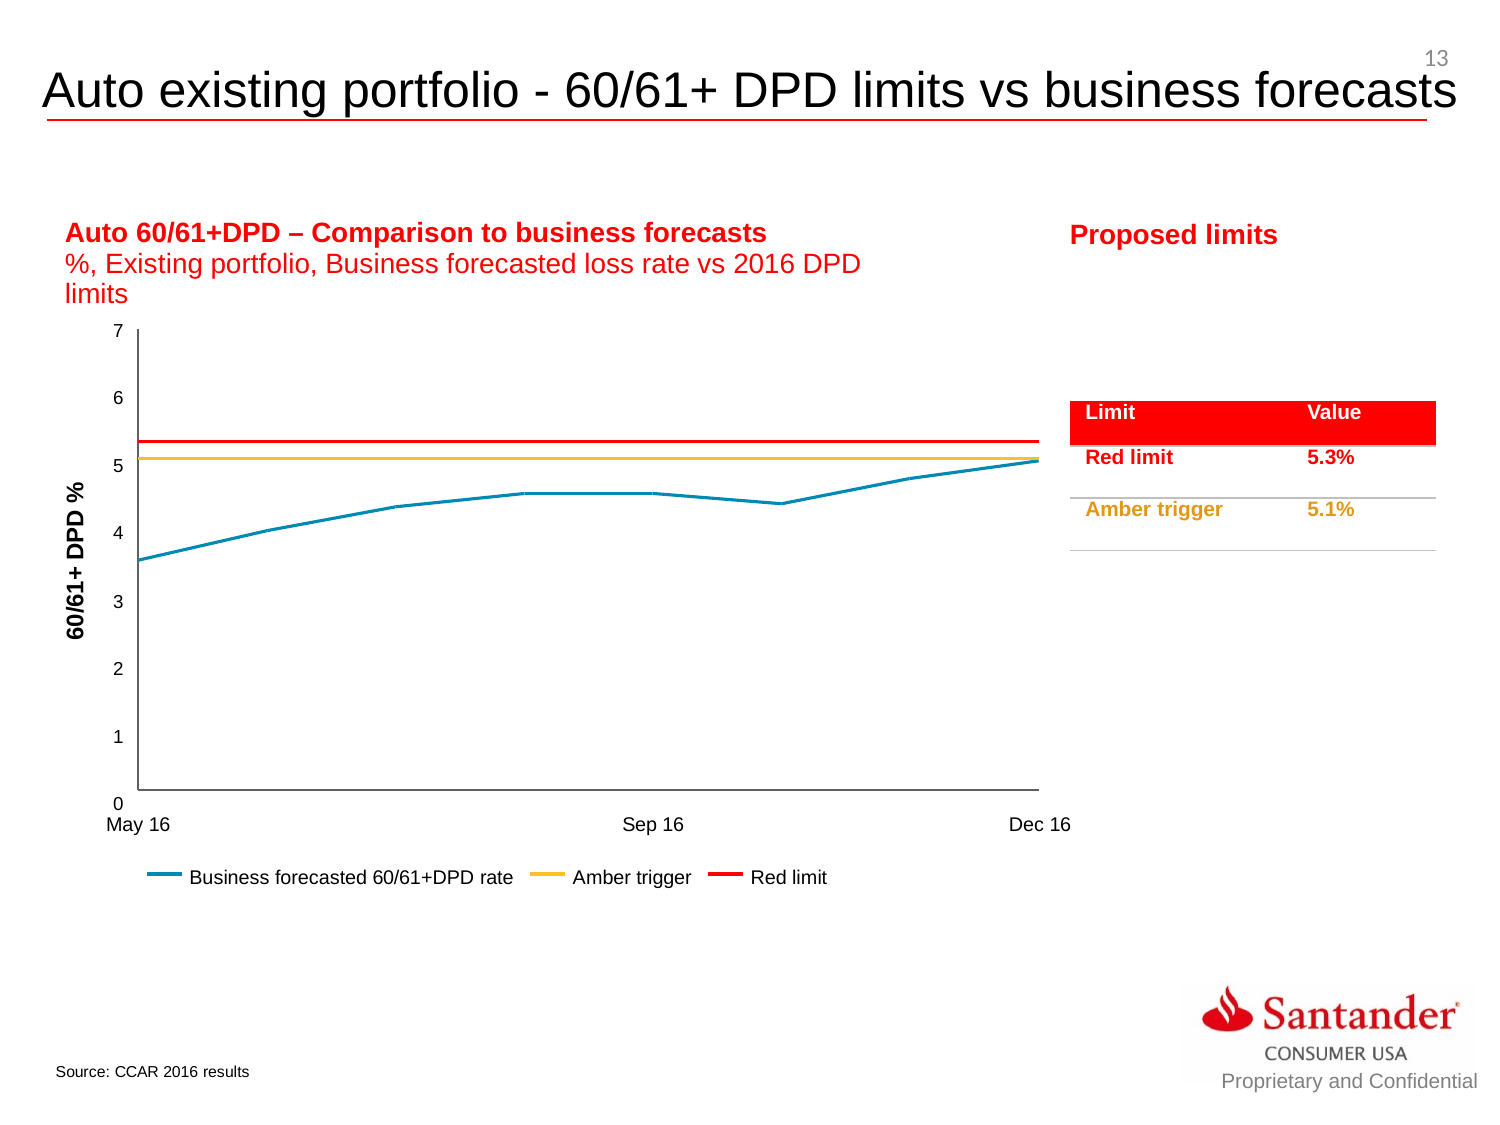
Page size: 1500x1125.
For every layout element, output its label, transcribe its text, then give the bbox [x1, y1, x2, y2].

table_header Value [1268, 401, 1436, 445]
slide_number 13 [1126, 26, 1465, 87]
text_box Red limit [748, 864, 830, 889]
text_box Proposed limits [1067, 216, 1281, 251]
text_box Auto 60/61+DPD – Comparison to business forecasts %, Existing portfolio, Business forecasted loss rate vs 2016 DPD limits [62, 216, 930, 310]
text_box Sep 16 [620, 811, 687, 836]
text_box May 16 [104, 811, 173, 836]
text_box 60/61+ DPD % [59, 480, 89, 643]
text_box 7 6 5 4 3 2 1 0 [111, 318, 126, 811]
table_cell Amber trigger [1070, 499, 1268, 550]
text_box Business forecasted 60/61+DPD rate [187, 864, 517, 889]
table_header Limit [1070, 401, 1268, 445]
table_cell 5.3% [1268, 447, 1436, 497]
text_box Dec 16 [1006, 811, 1074, 836]
title Auto existing portfolio - 60/61+ DPD limits vs business forecasts [39, 64, 1500, 253]
text_box [72, 1054, 1177, 1112]
table_cell 5.1% [1268, 499, 1436, 550]
table_cell Red limit [1070, 447, 1268, 497]
text_box Source: CCAR 2016 results [53, 1061, 254, 1081]
picture [1182, 982, 1475, 1050]
footer Proprietary and Confidential [1096, 1050, 1500, 1110]
text_box Amber trigger [570, 864, 695, 889]
